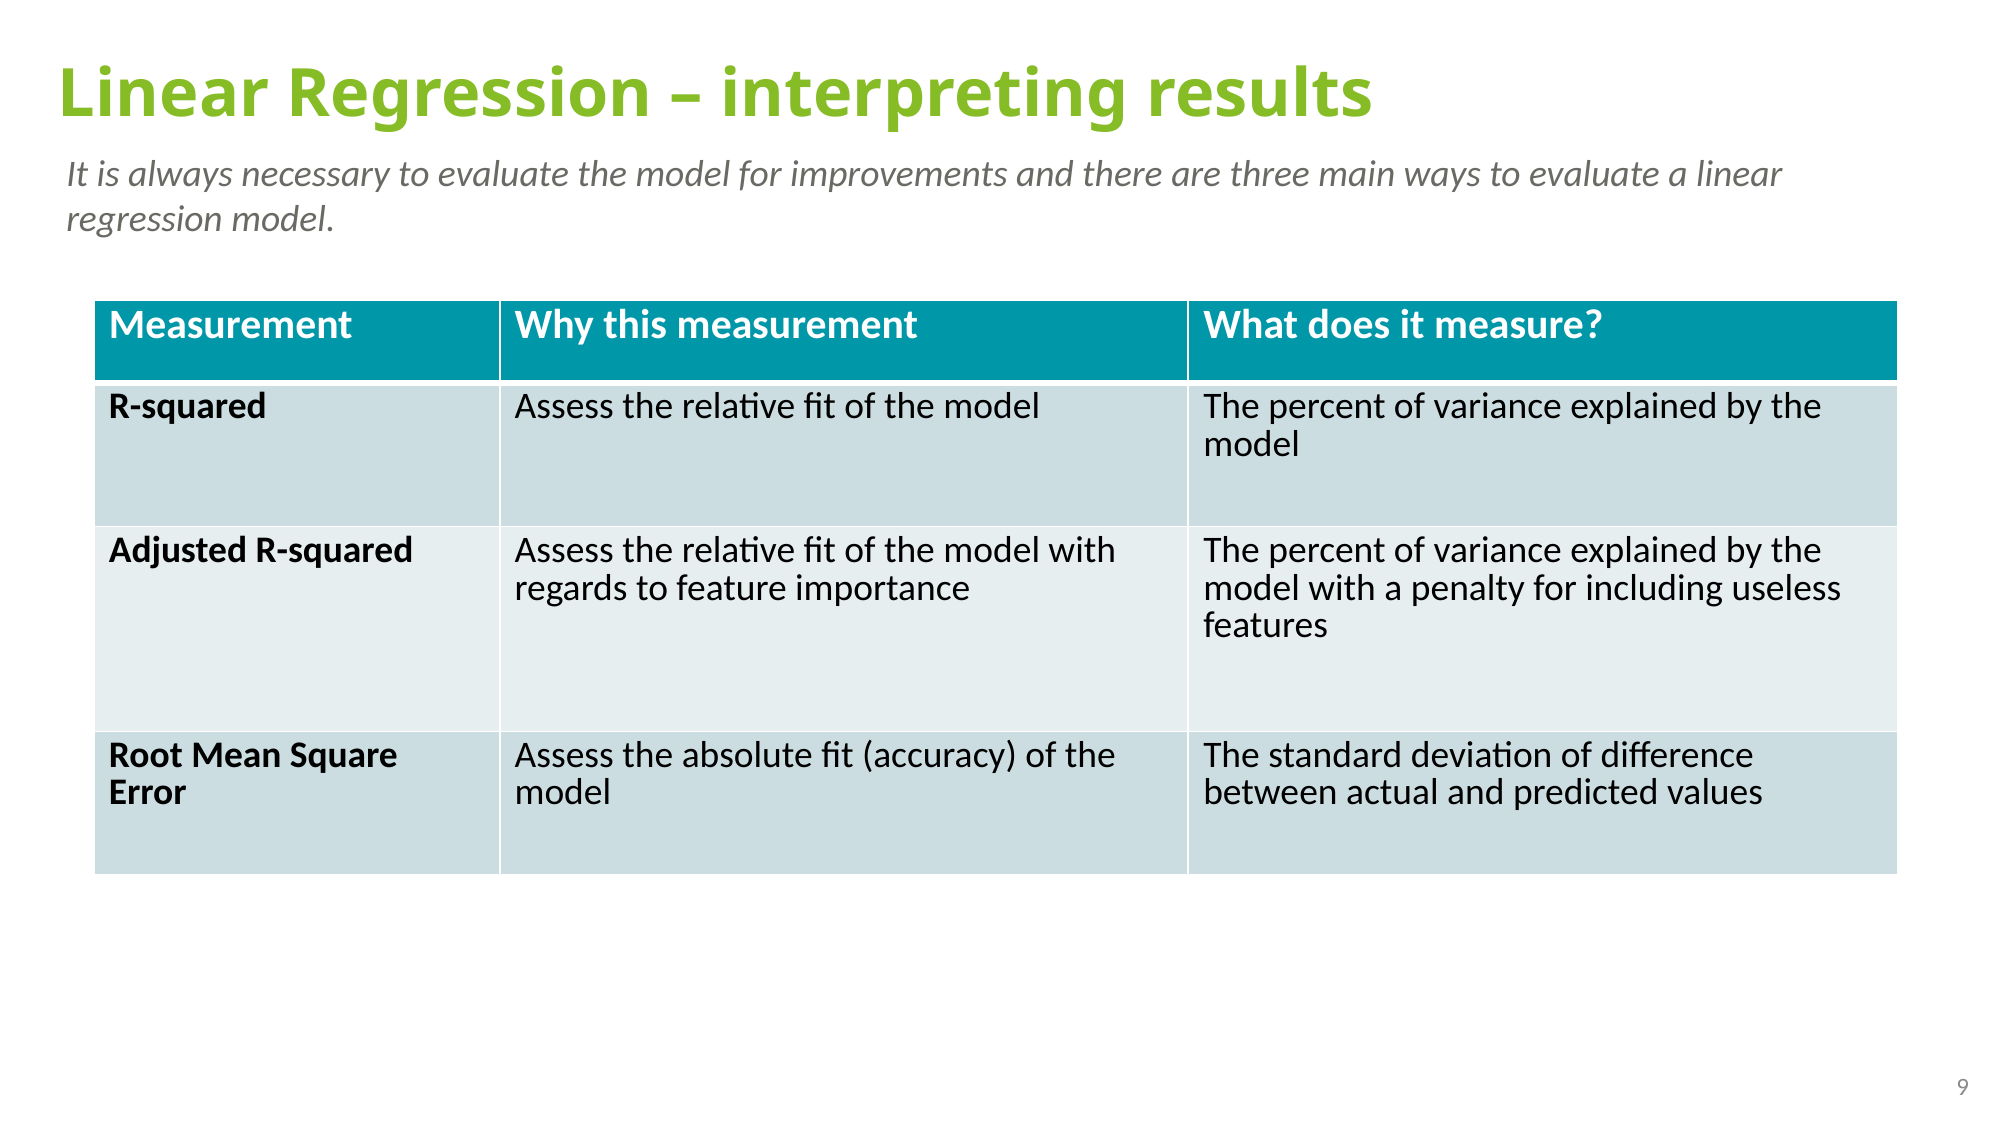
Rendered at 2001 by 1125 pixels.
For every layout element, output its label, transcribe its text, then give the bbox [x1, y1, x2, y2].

text_box It is always necessary to evaluate the model for improvements and there are three main ways to evaluate a linear regression model. [66, 149, 1898, 240]
table_cell Assess the relative fit of the model [501, 386, 1187, 526]
table_cell Assess the absolute fit (accuracy) of the model [501, 732, 1187, 874]
table_cell Adjusted R-squared [95, 527, 499, 731]
table_header Why this measurement [501, 301, 1187, 380]
table_cell Assess the relative fit of the model with regards to feature importance [501, 527, 1187, 731]
text_box Linear Regression – interpreting results [43, 42, 1602, 157]
table_cell R-squared [95, 386, 499, 526]
table_cell The standard deviation of difference between actual and predicted values [1189, 732, 1897, 874]
table_cell The percent of variance explained by the model [1189, 386, 1897, 526]
table_header Measurement [95, 301, 499, 380]
slide_number 9 [1533, 1055, 1984, 1116]
table_cell The percent of variance explained by the model with a penalty for including useless features [1189, 527, 1897, 731]
table_header What does it measure? [1189, 301, 1897, 380]
table_cell Root Mean Square Error [95, 732, 499, 874]
